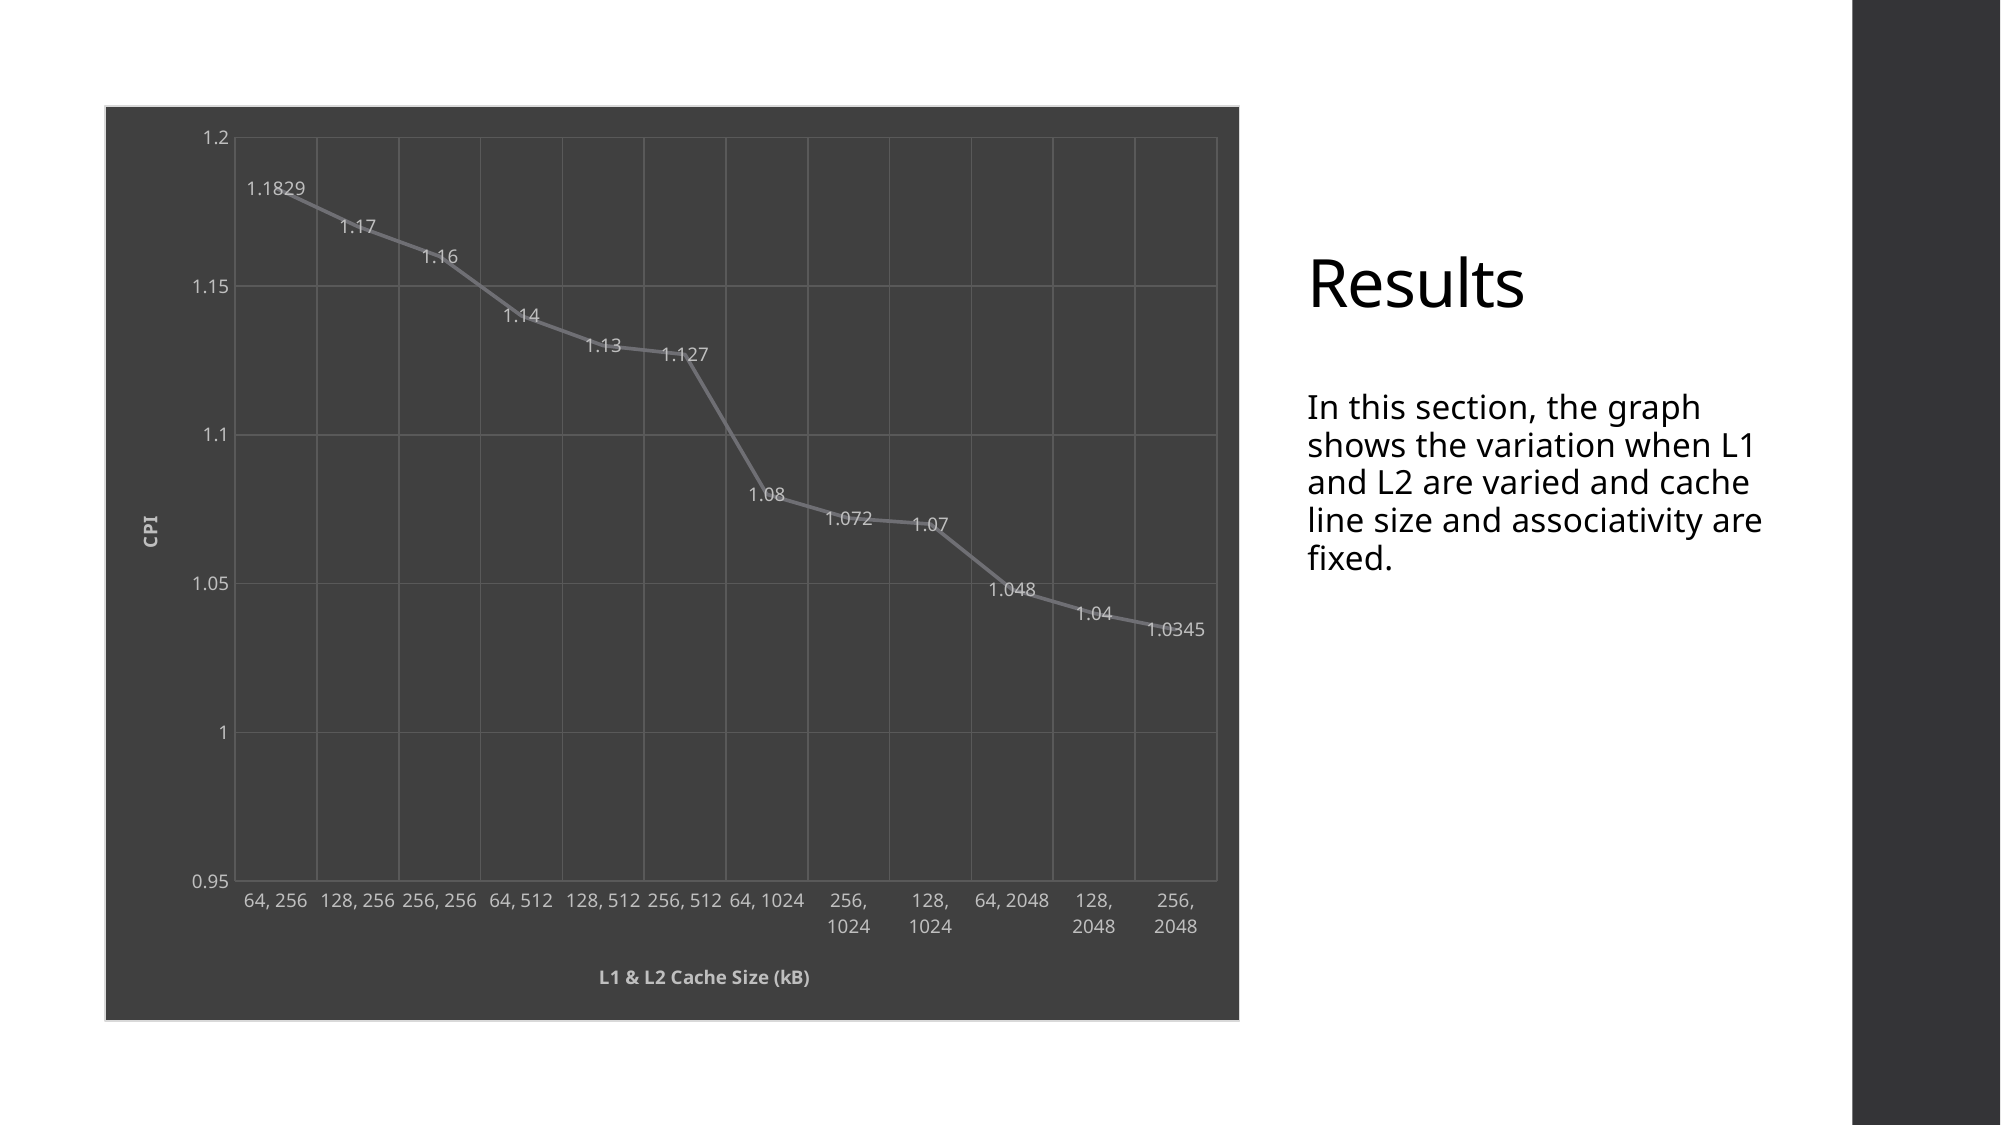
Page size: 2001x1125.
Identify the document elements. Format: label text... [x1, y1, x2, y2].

title Results [1292, 104, 1797, 330]
text_box [1247, 442, 2000, 517]
list In this section, the graph shows the variation when L1 and L2 are varied and cache line size and associativity are fixed. [1292, 381, 1797, 442]
list In this section, the graph shows the variation when L1 and L2 are varied and cache line size and associativity are fixed. [1292, 517, 1797, 1014]
chart [103, 104, 1241, 1022]
